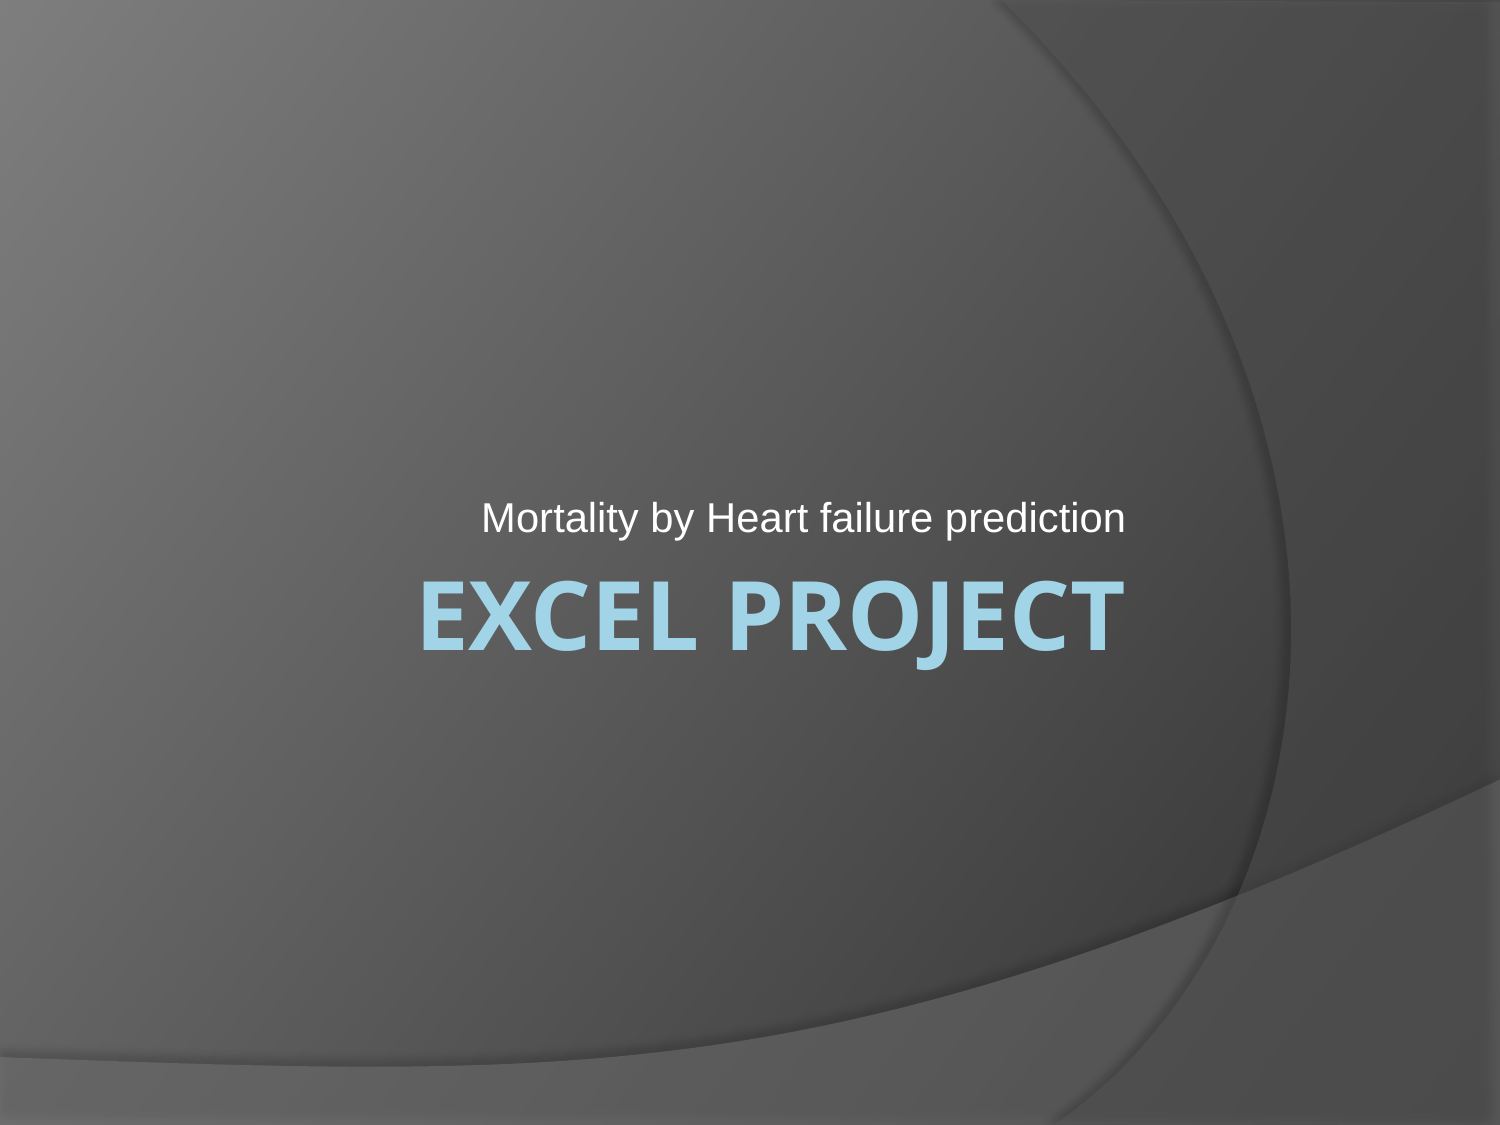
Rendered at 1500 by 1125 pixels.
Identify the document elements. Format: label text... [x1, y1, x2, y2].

subtitle Mortality by Heart failure prediction [71, 253, 1134, 541]
title Excel project [70, 547, 1134, 925]
